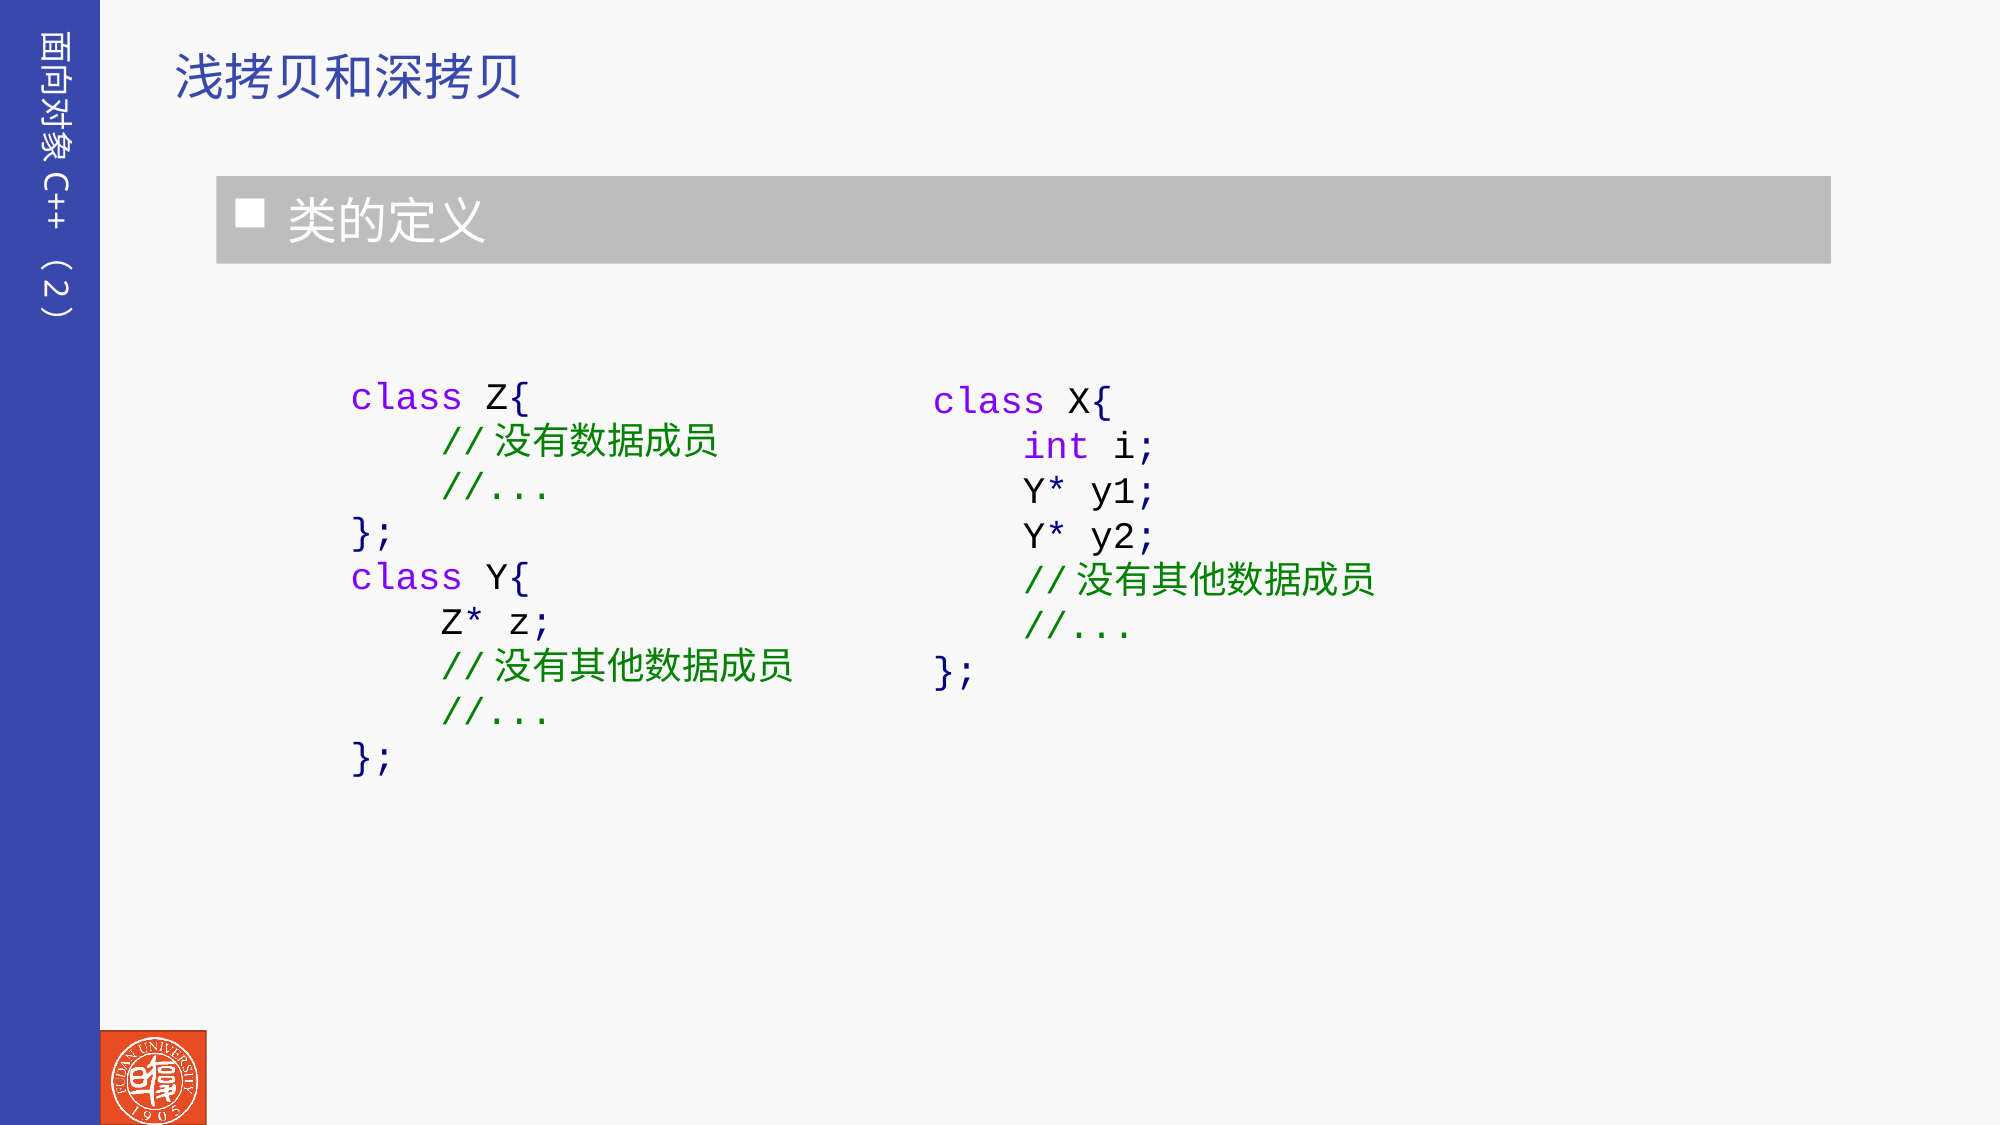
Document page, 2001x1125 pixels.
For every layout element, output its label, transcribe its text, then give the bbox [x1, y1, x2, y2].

text_box 面向对象C++（2） [14, 15, 86, 316]
text_box class Z{ //没有数据成员 //... }; class Y{ Z* z; //没有其他数据成员 //... }; [335, 364, 915, 785]
text_box 类的定义 [214, 175, 1832, 265]
text_box [0, 0, 101, 1125]
text_box class X{ int i; Y* y1; Y* y2; //没有其他数据成员 //... }; [918, 368, 1541, 699]
picture [111, 1037, 198, 1125]
text_box 浅拷贝和深拷贝 [159, 37, 540, 113]
